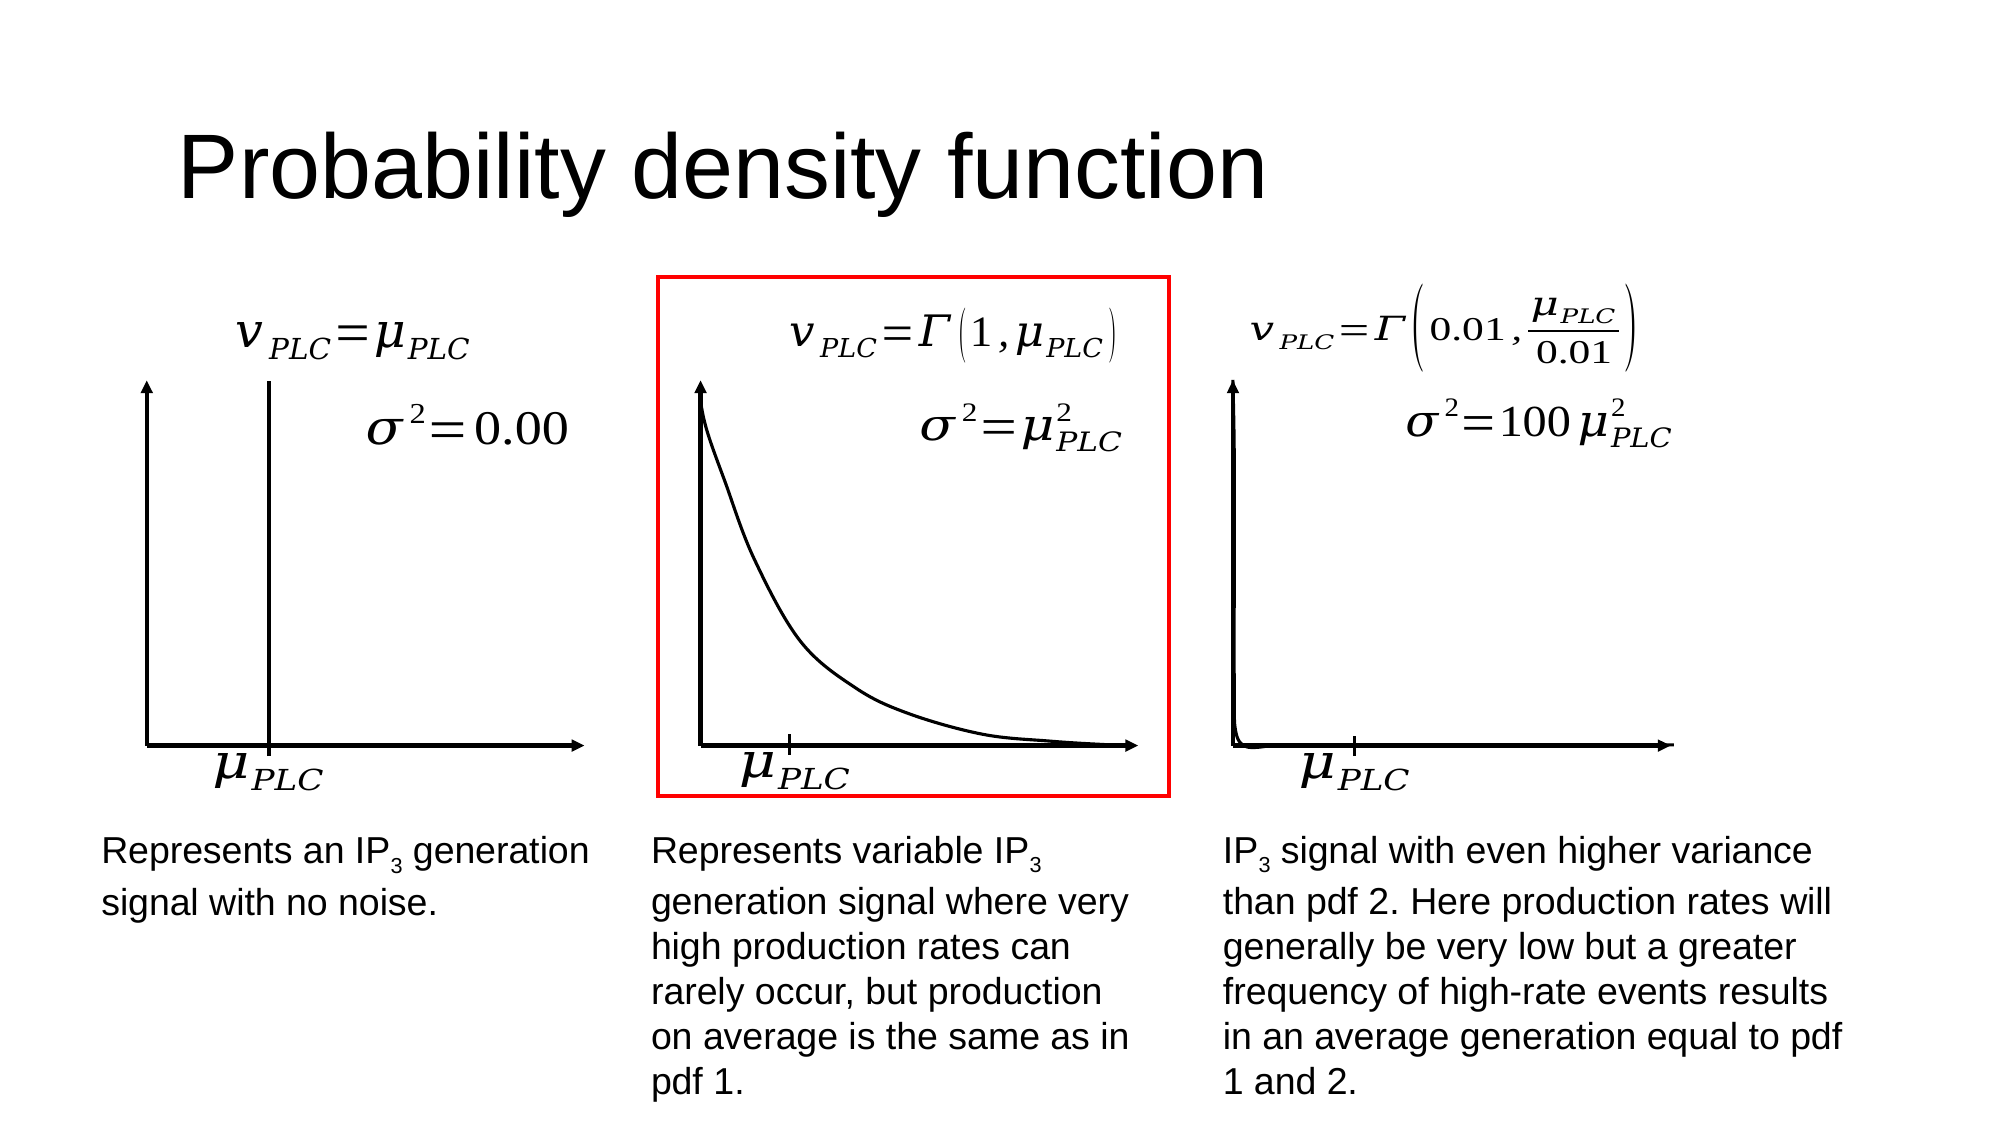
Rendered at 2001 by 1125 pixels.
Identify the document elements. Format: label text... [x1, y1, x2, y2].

text_box Represents an IP3 generation signal with no noise. [86, 818, 620, 930]
text_box Represents variable IP3 generation signal where very high production rates can rarely occur, but production on average is the same as in pdf 1. [636, 818, 1170, 1110]
text_box IP3 signal with even higher variance than pdf 2. Here production rates will generally be very low but a greater frequency of high-rate events results in an average generation equal to pdf 1 and 2. [1208, 818, 1863, 1110]
text_box [657, 276, 1170, 797]
text_box [1231, 379, 1674, 746]
